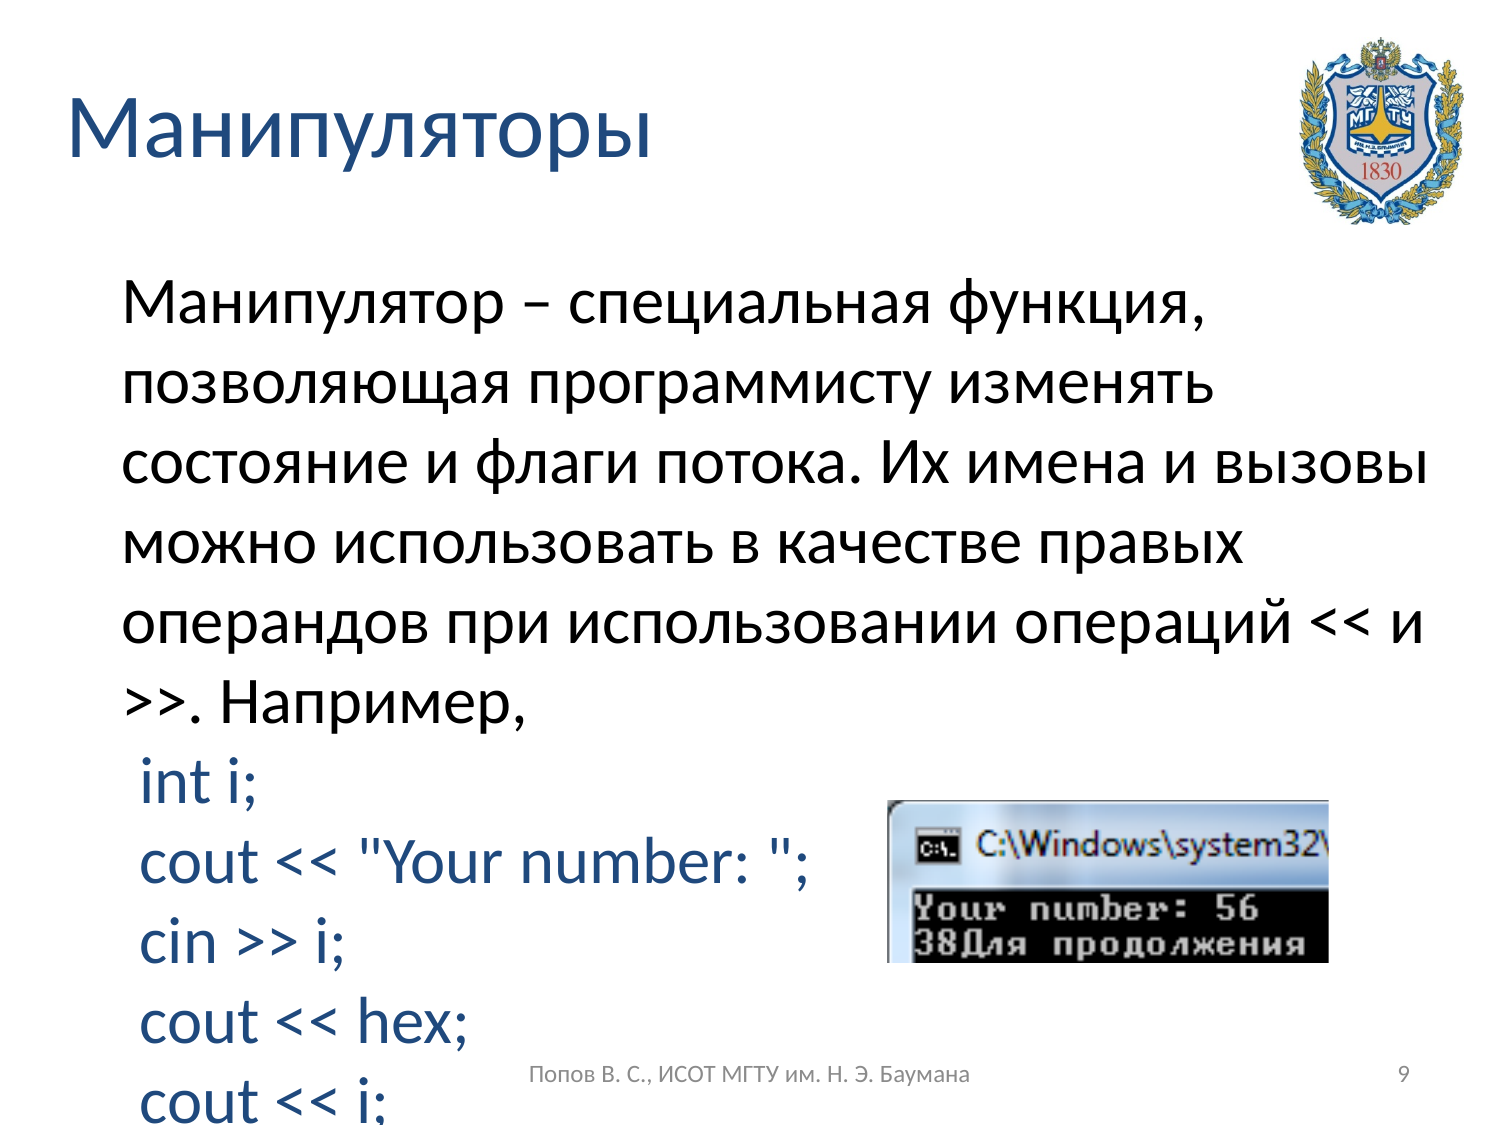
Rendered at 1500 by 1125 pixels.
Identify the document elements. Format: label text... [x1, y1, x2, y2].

text_box Манипулятор – специальная функция, позволяющая программисту изменять состояние и флаги потока. Их имена и вызовы можно использовать в качестве правых операндов при использовании операций << и >>. Например, int i; cout << "Your number: "; cin >> i; cout << hex; cout << i; [50, 249, 1450, 1125]
title Манипуляторы [50, 0, 1275, 242]
picture [887, 799, 1329, 963]
picture [1299, 37, 1464, 226]
